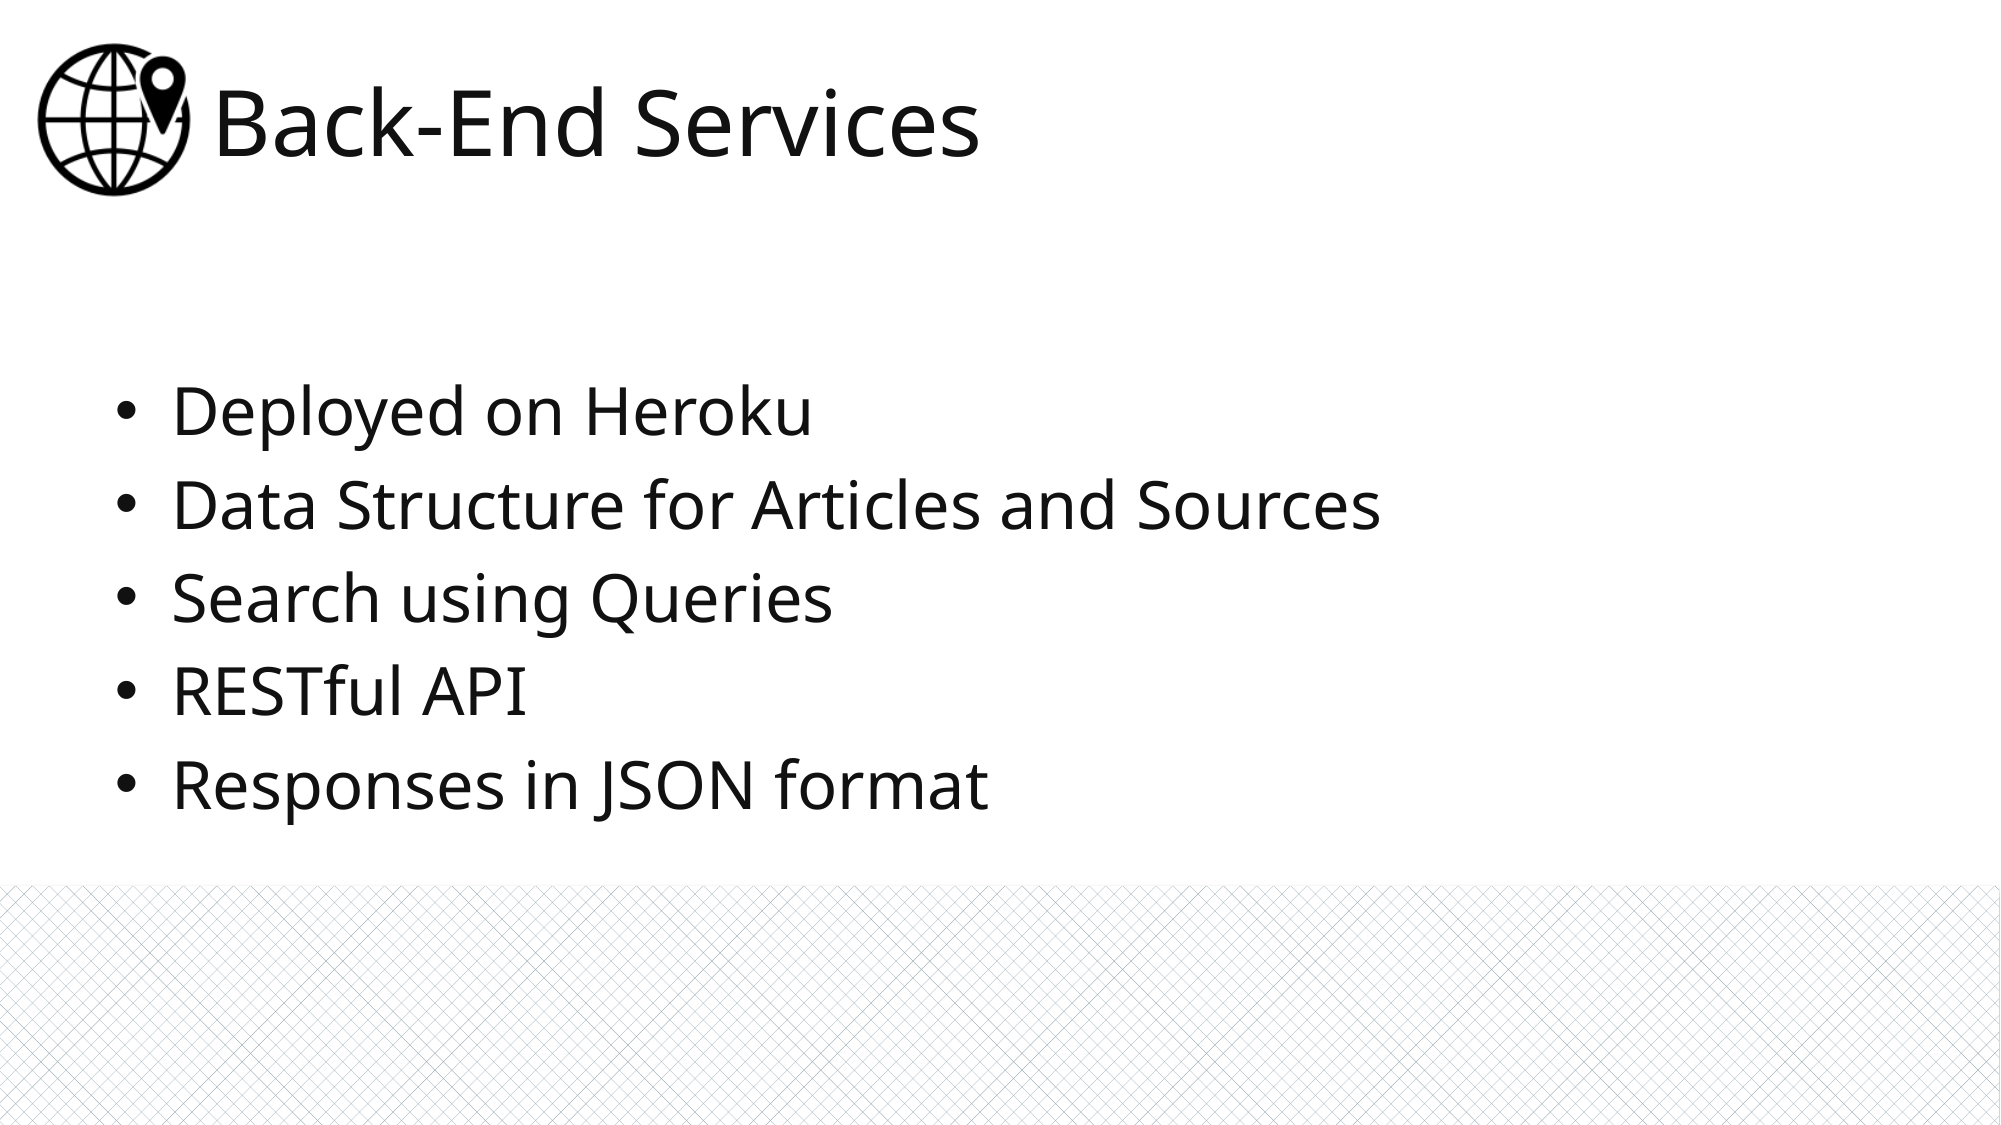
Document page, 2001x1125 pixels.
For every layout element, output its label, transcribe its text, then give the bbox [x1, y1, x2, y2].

picture [36, 41, 192, 198]
text_box [0, 884, 2000, 1125]
slide_number 6 [1696, 1042, 1900, 1103]
title Back-End Services [196, 32, 1417, 207]
list Deployed on Heroku Data Structure for Articles and Sources Search using Queries RESTful API Responses in JSON format [99, 361, 1900, 1005]
